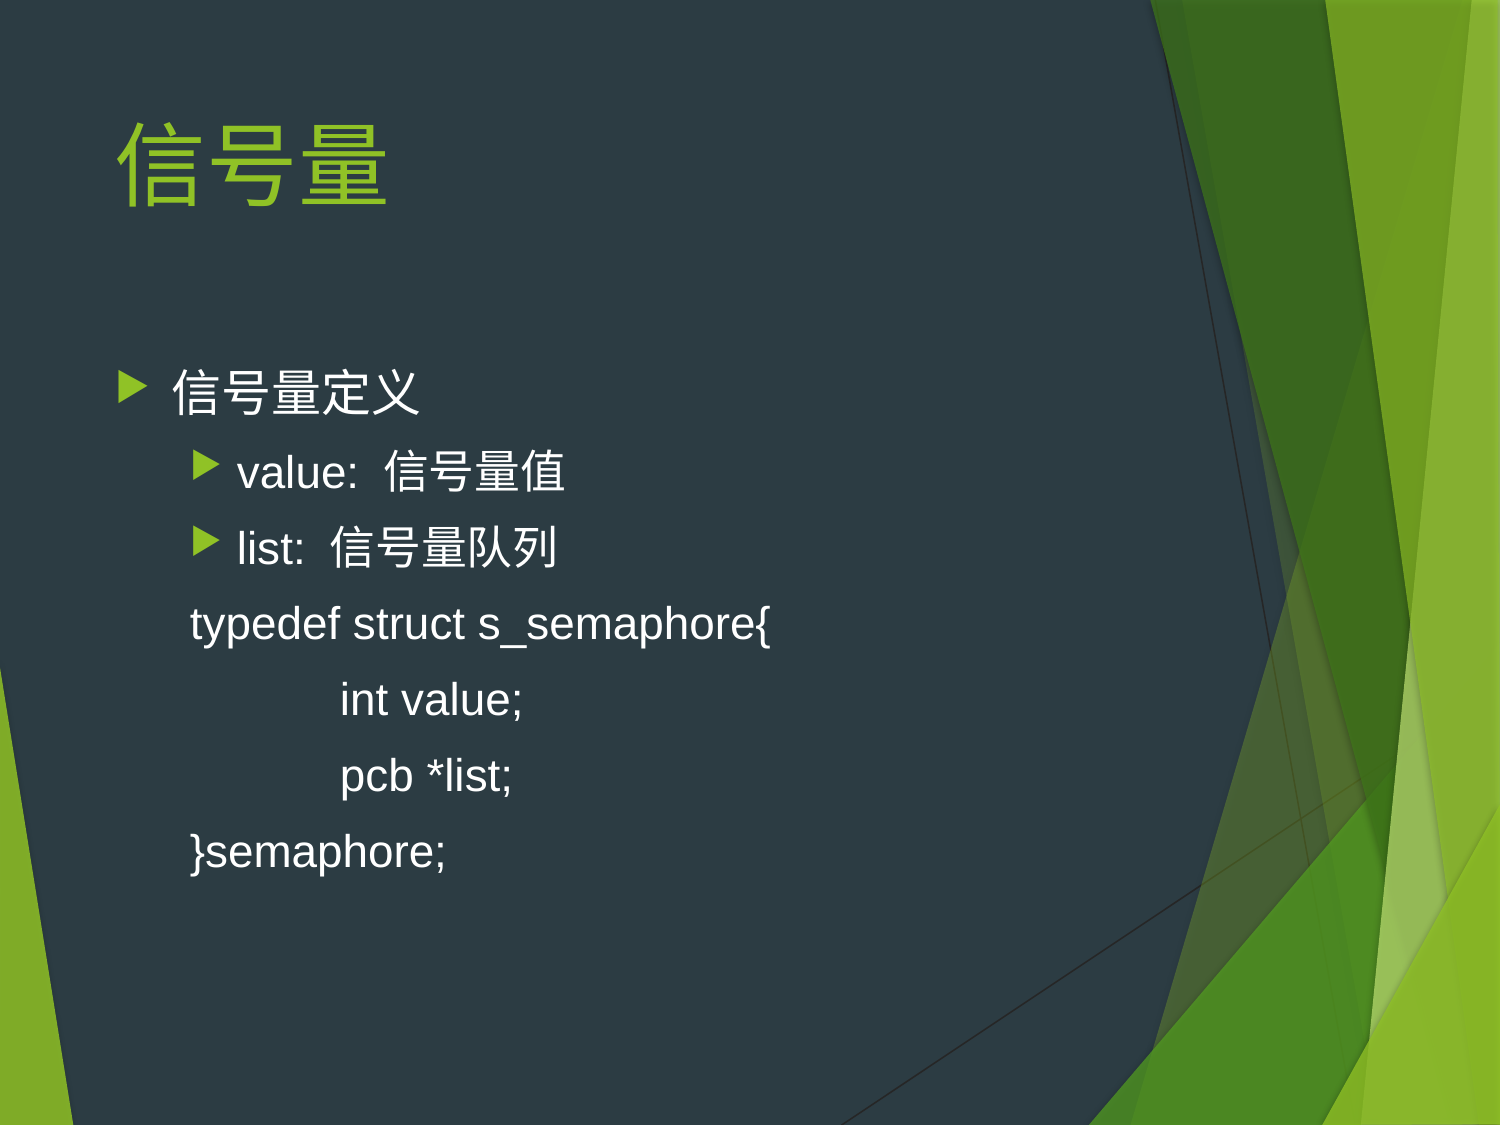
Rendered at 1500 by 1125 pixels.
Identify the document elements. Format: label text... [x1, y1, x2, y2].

title 信号量 [99, 99, 1142, 317]
list 信号量定义 value: 信号量值 list: 信号量队列 typedef struct s_semaphore{ int value; pcb *list; }semaphore; [99, 354, 1142, 992]
